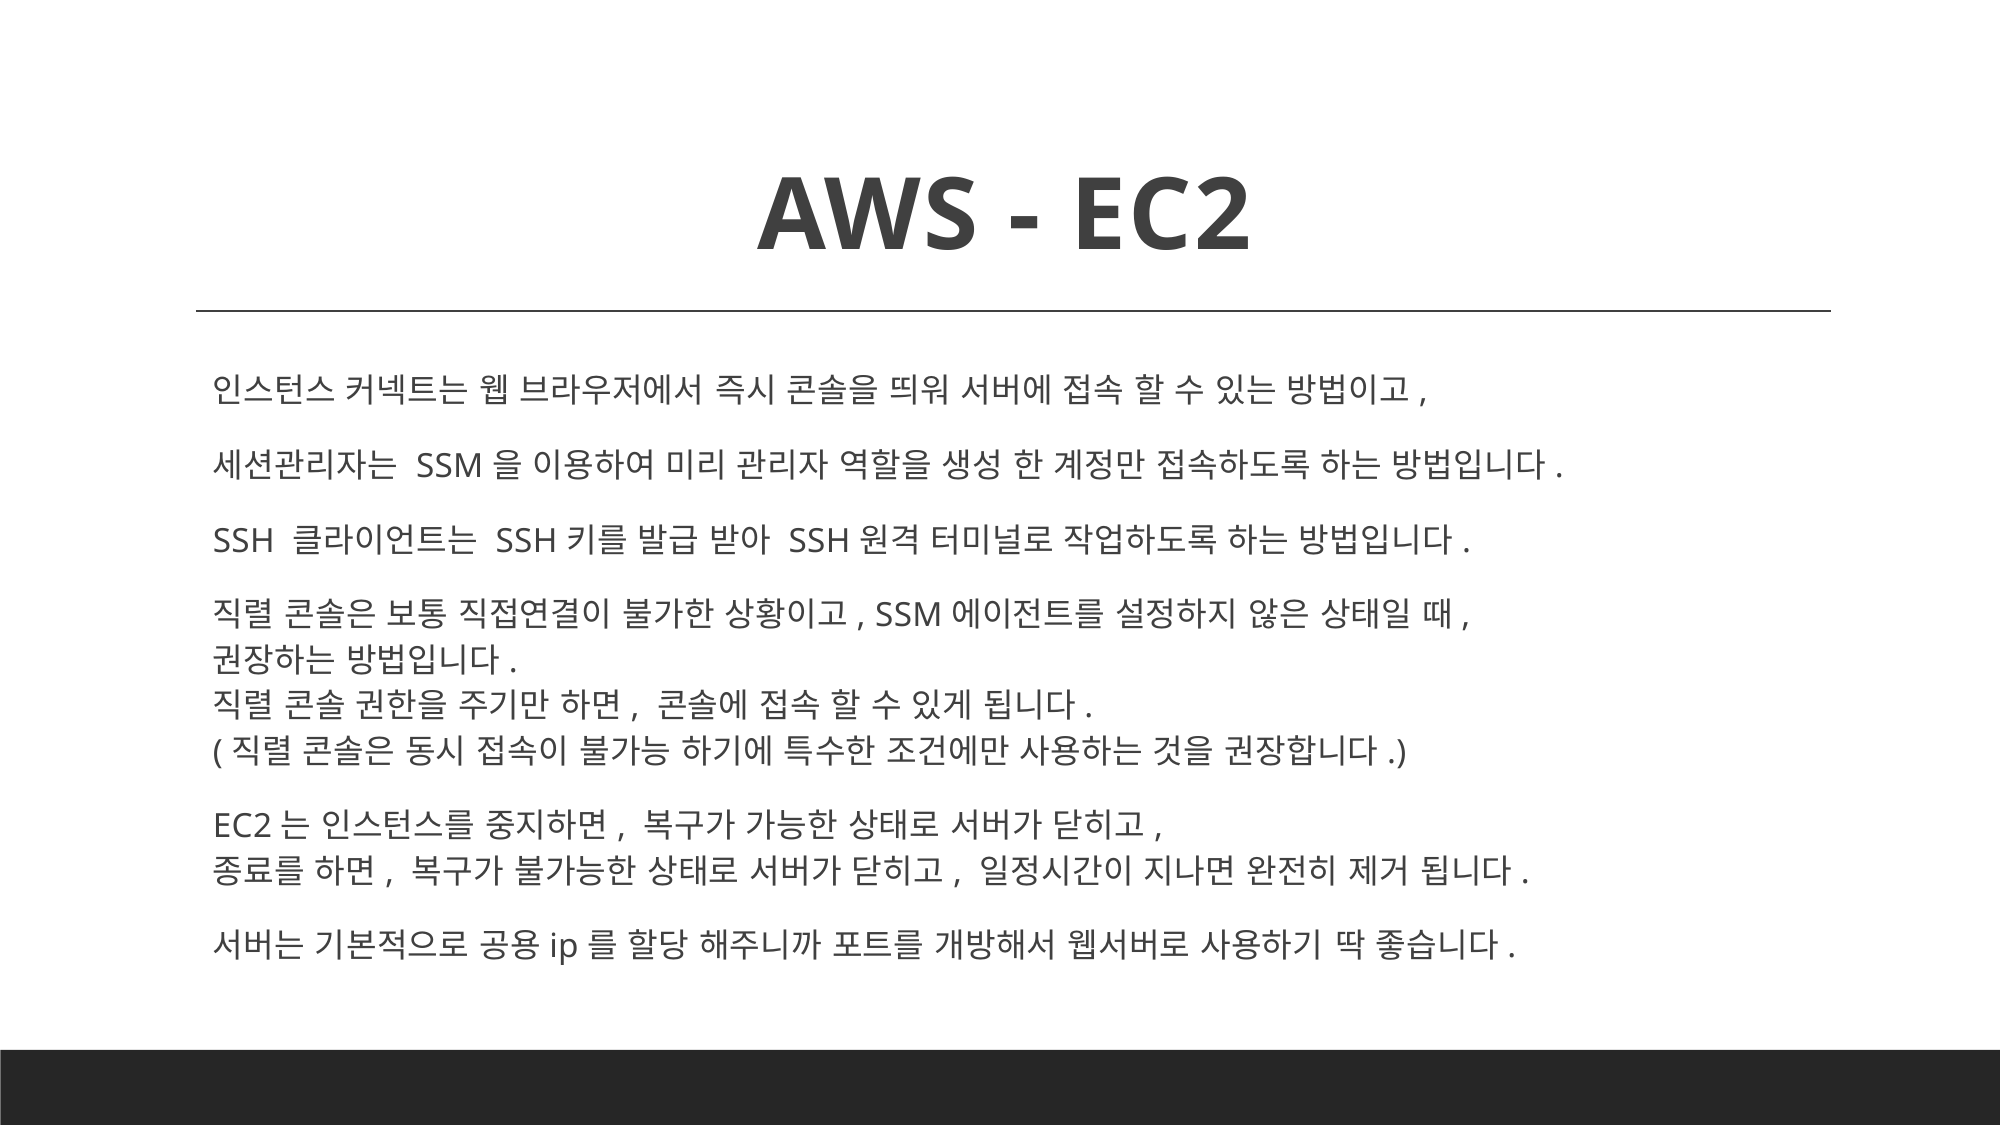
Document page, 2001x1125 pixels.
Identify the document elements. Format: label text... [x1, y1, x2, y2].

title AWS - EC2 [180, 47, 1830, 285]
list 인스턴스 커넥트는 웹 브라우저에서 즉시 콘솔을 띄워 서버에 접속 할 수 있는 방법이고, 세션관리자는 SSM을 이용하여 미리 관리자 역할을 생성 한 계정만 접속하도록 하는 방법입니다. SSH 클라이언트는 SSH키를 발급 받아 SSH원격 터미널로 작업하도록 하는 방법입니다. 직렬 콘솔은 보통 직접연결이 불가한 상황이고, SSM에이전트를 설정하지 않은 상태일 때, 권장하는 방법입니다. 직렬 콘솔 권한을 주기만 하면, 콘솔에 접속 할 수 있게 됩니다. (직렬 콘솔은 동시 접속이 불가능 하기에 특수한 조건에만 사용하는 것을 권장합니다.) EC2는 인스턴스를 중지하면, 복구가 가능한 상태로 서버가 닫히고, 종료를 하면, 복구가 불가능한 상태로 서버가 닫히고, 일정시간이 지나면 완전히 제거 됩니다. 서버는 기본적으로 공용ip를 할당 해주니까 포트를 개방해서 웹서버로 사용하기 딱 좋습니다. [180, 345, 1830, 996]
